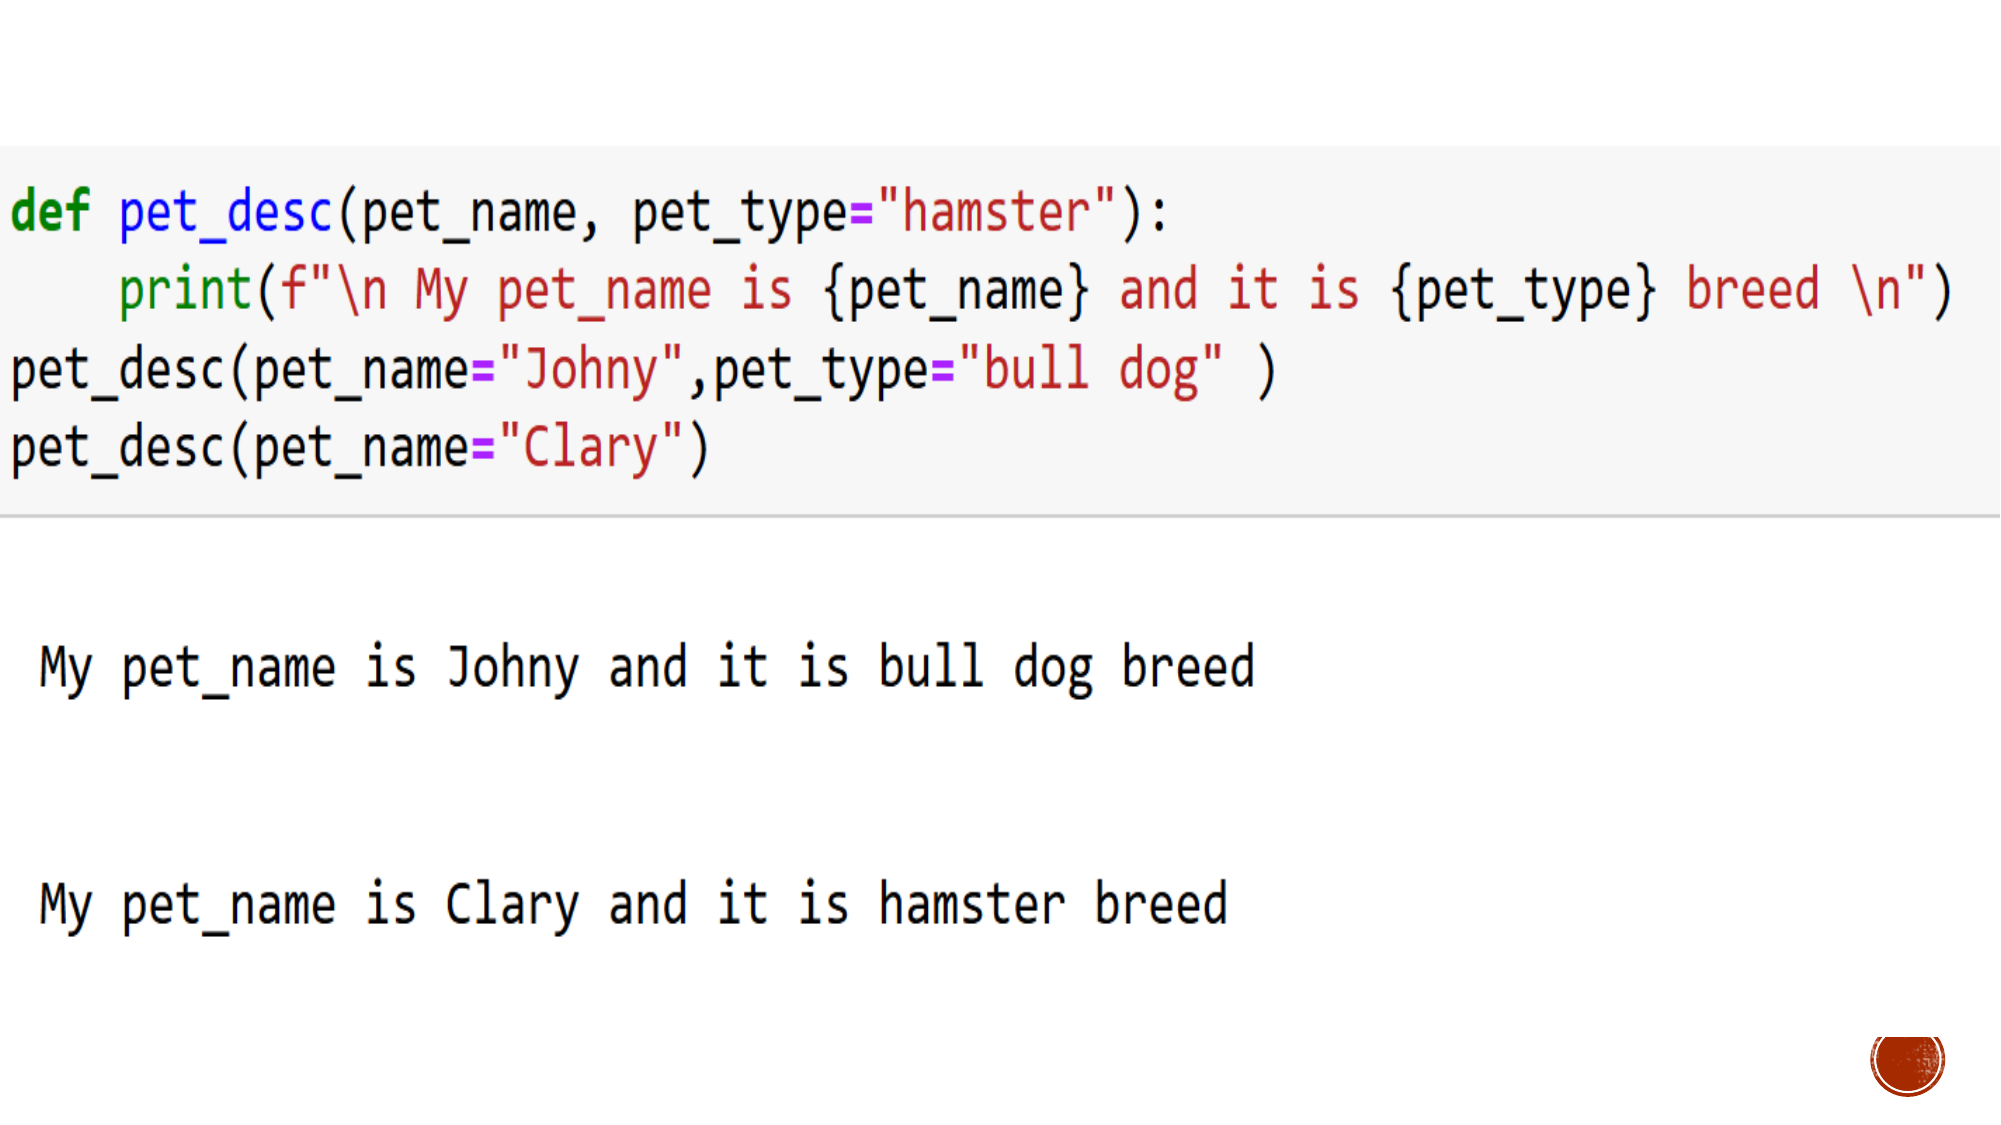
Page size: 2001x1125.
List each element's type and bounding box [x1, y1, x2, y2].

picture [0, 147, 1998, 1034]
